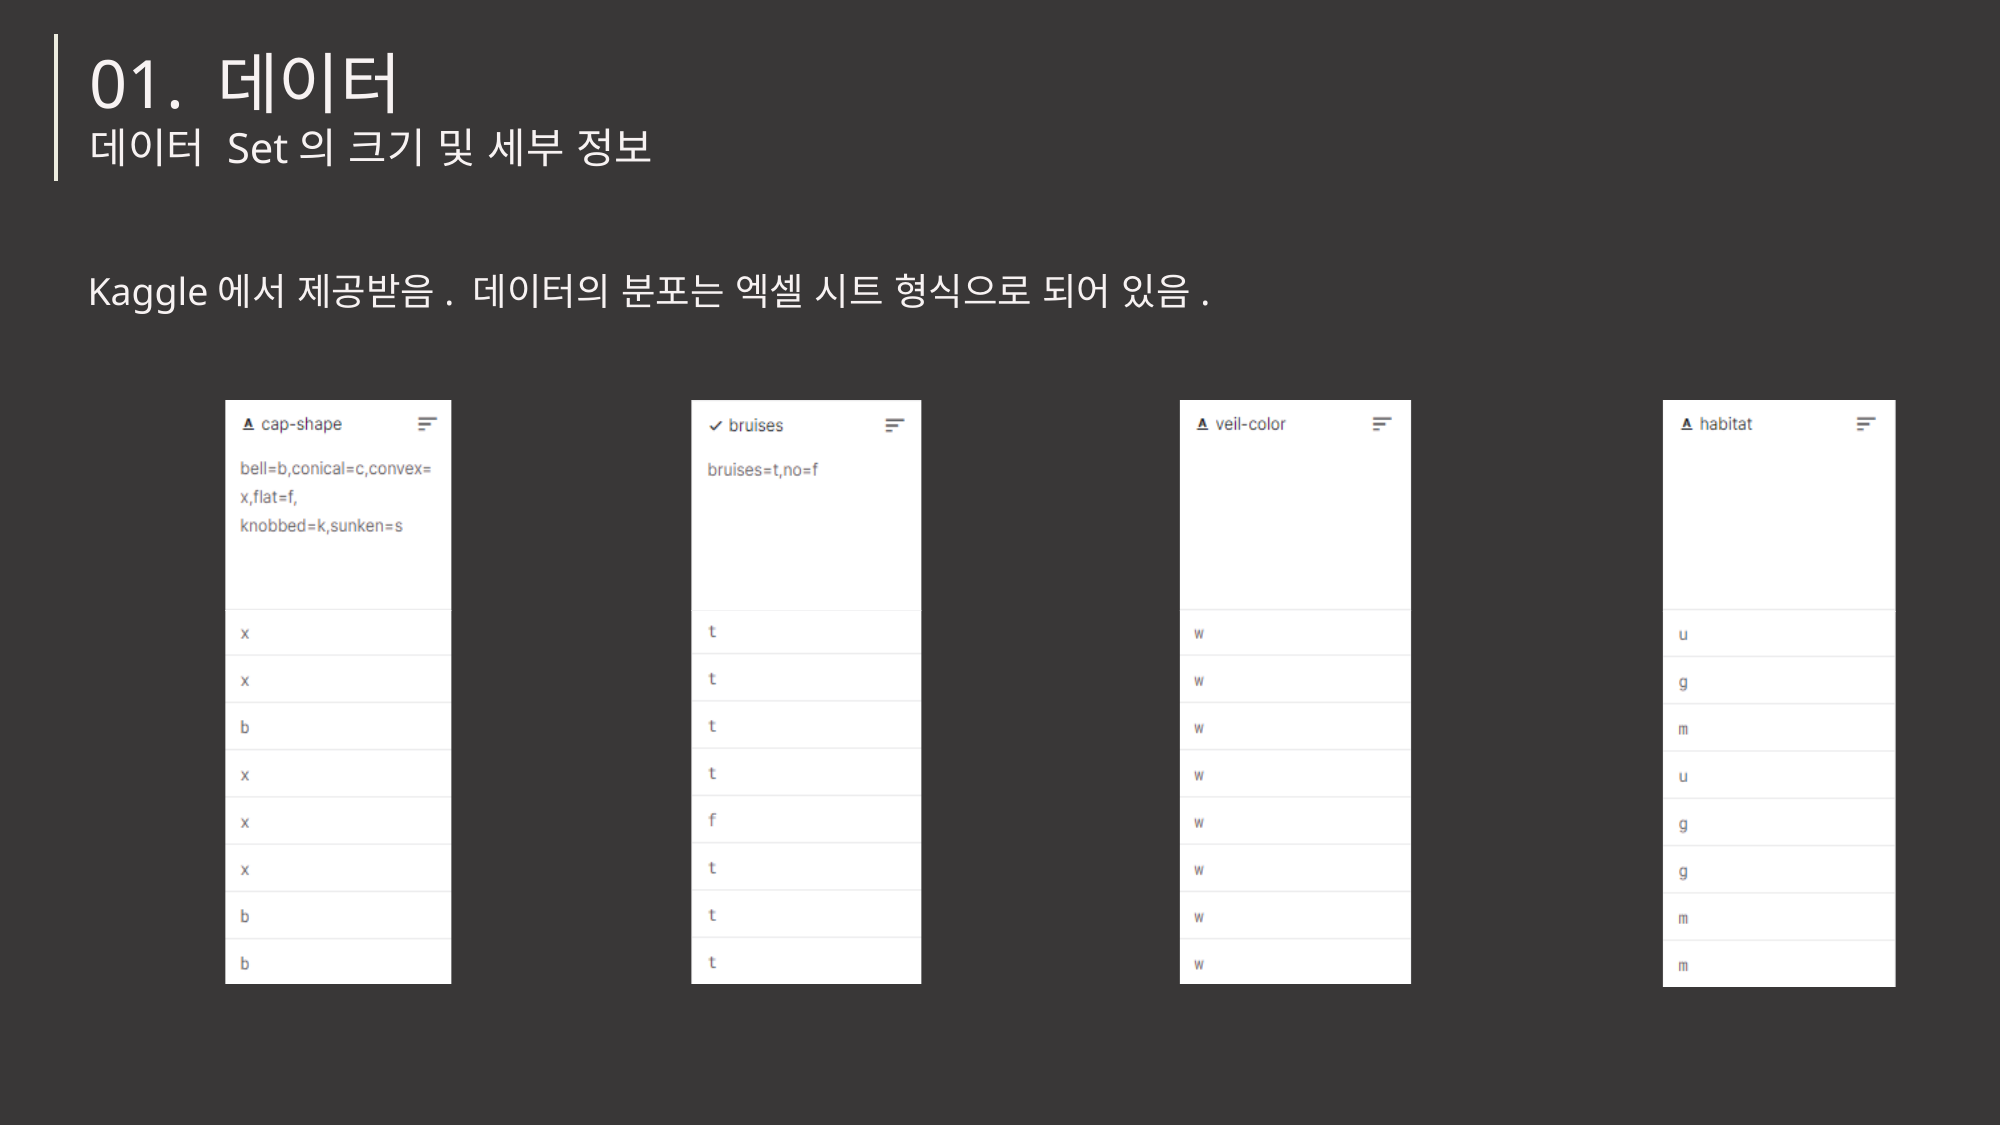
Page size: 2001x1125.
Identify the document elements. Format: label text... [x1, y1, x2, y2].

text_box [691, 400, 922, 984]
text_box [1179, 400, 1412, 984]
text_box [225, 400, 452, 984]
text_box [1662, 400, 1896, 987]
text_box Kaggle에서 제공받음. 데이터의 분포는 엑셀 시트 형식으로 되어 있음. [72, 260, 1310, 321]
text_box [55, 34, 1312, 181]
